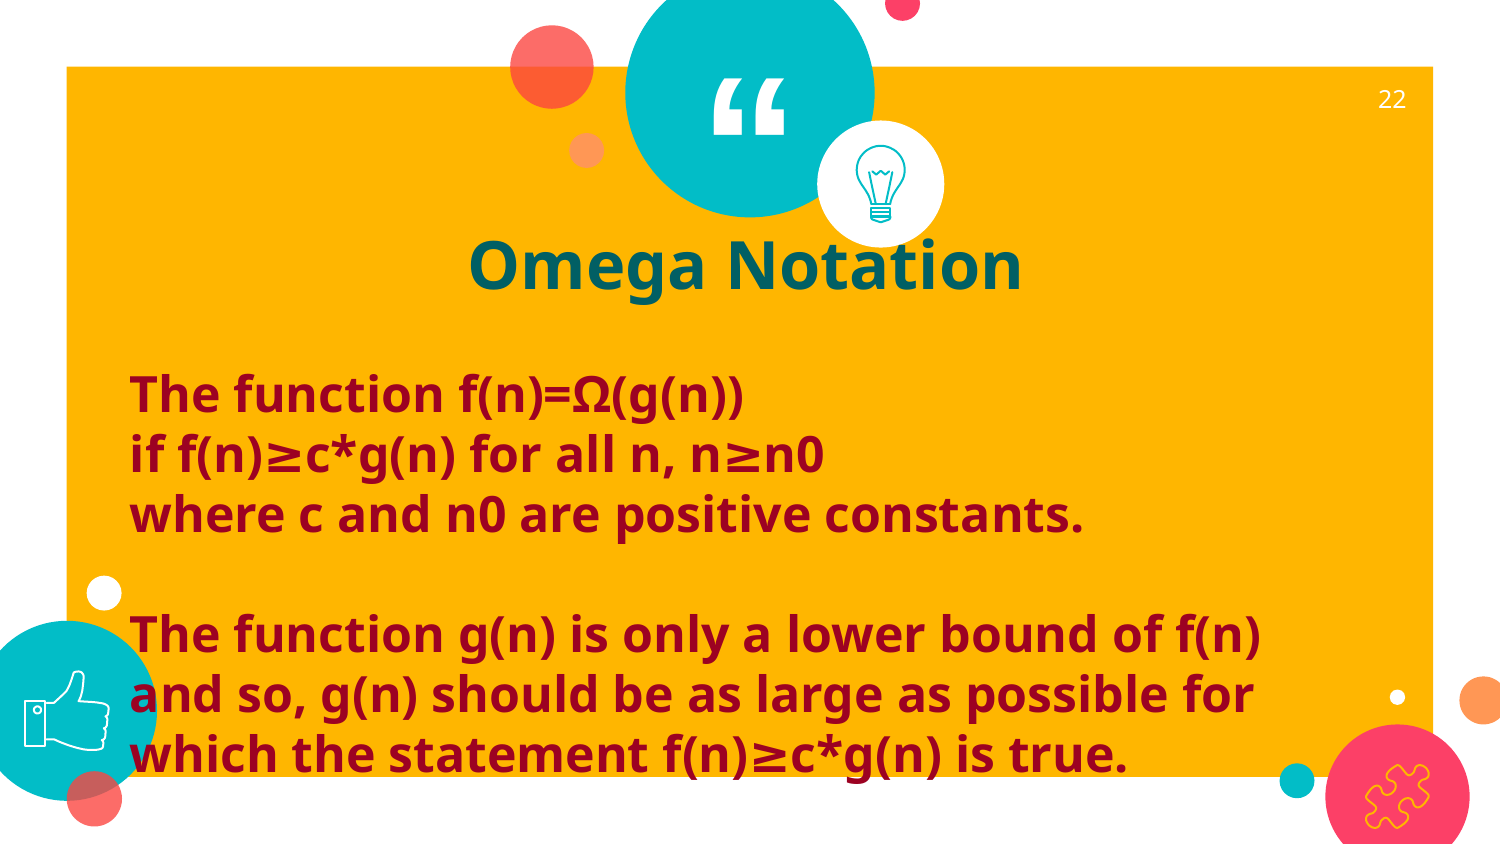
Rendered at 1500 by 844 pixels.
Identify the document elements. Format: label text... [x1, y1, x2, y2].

slide_number 22 [1331, 68, 1422, 134]
text_box Omega Notation The function f(n)=Ω(g(n)) if f(n)≥c*g(n) for all n, n≥n0 where c and n0 are positive constants. The function g(n) is only a lower bound of f(n) and so, g(n) should be as large as possible for which the statement f(n)≥c*g(n) is true. [115, 215, 1377, 791]
